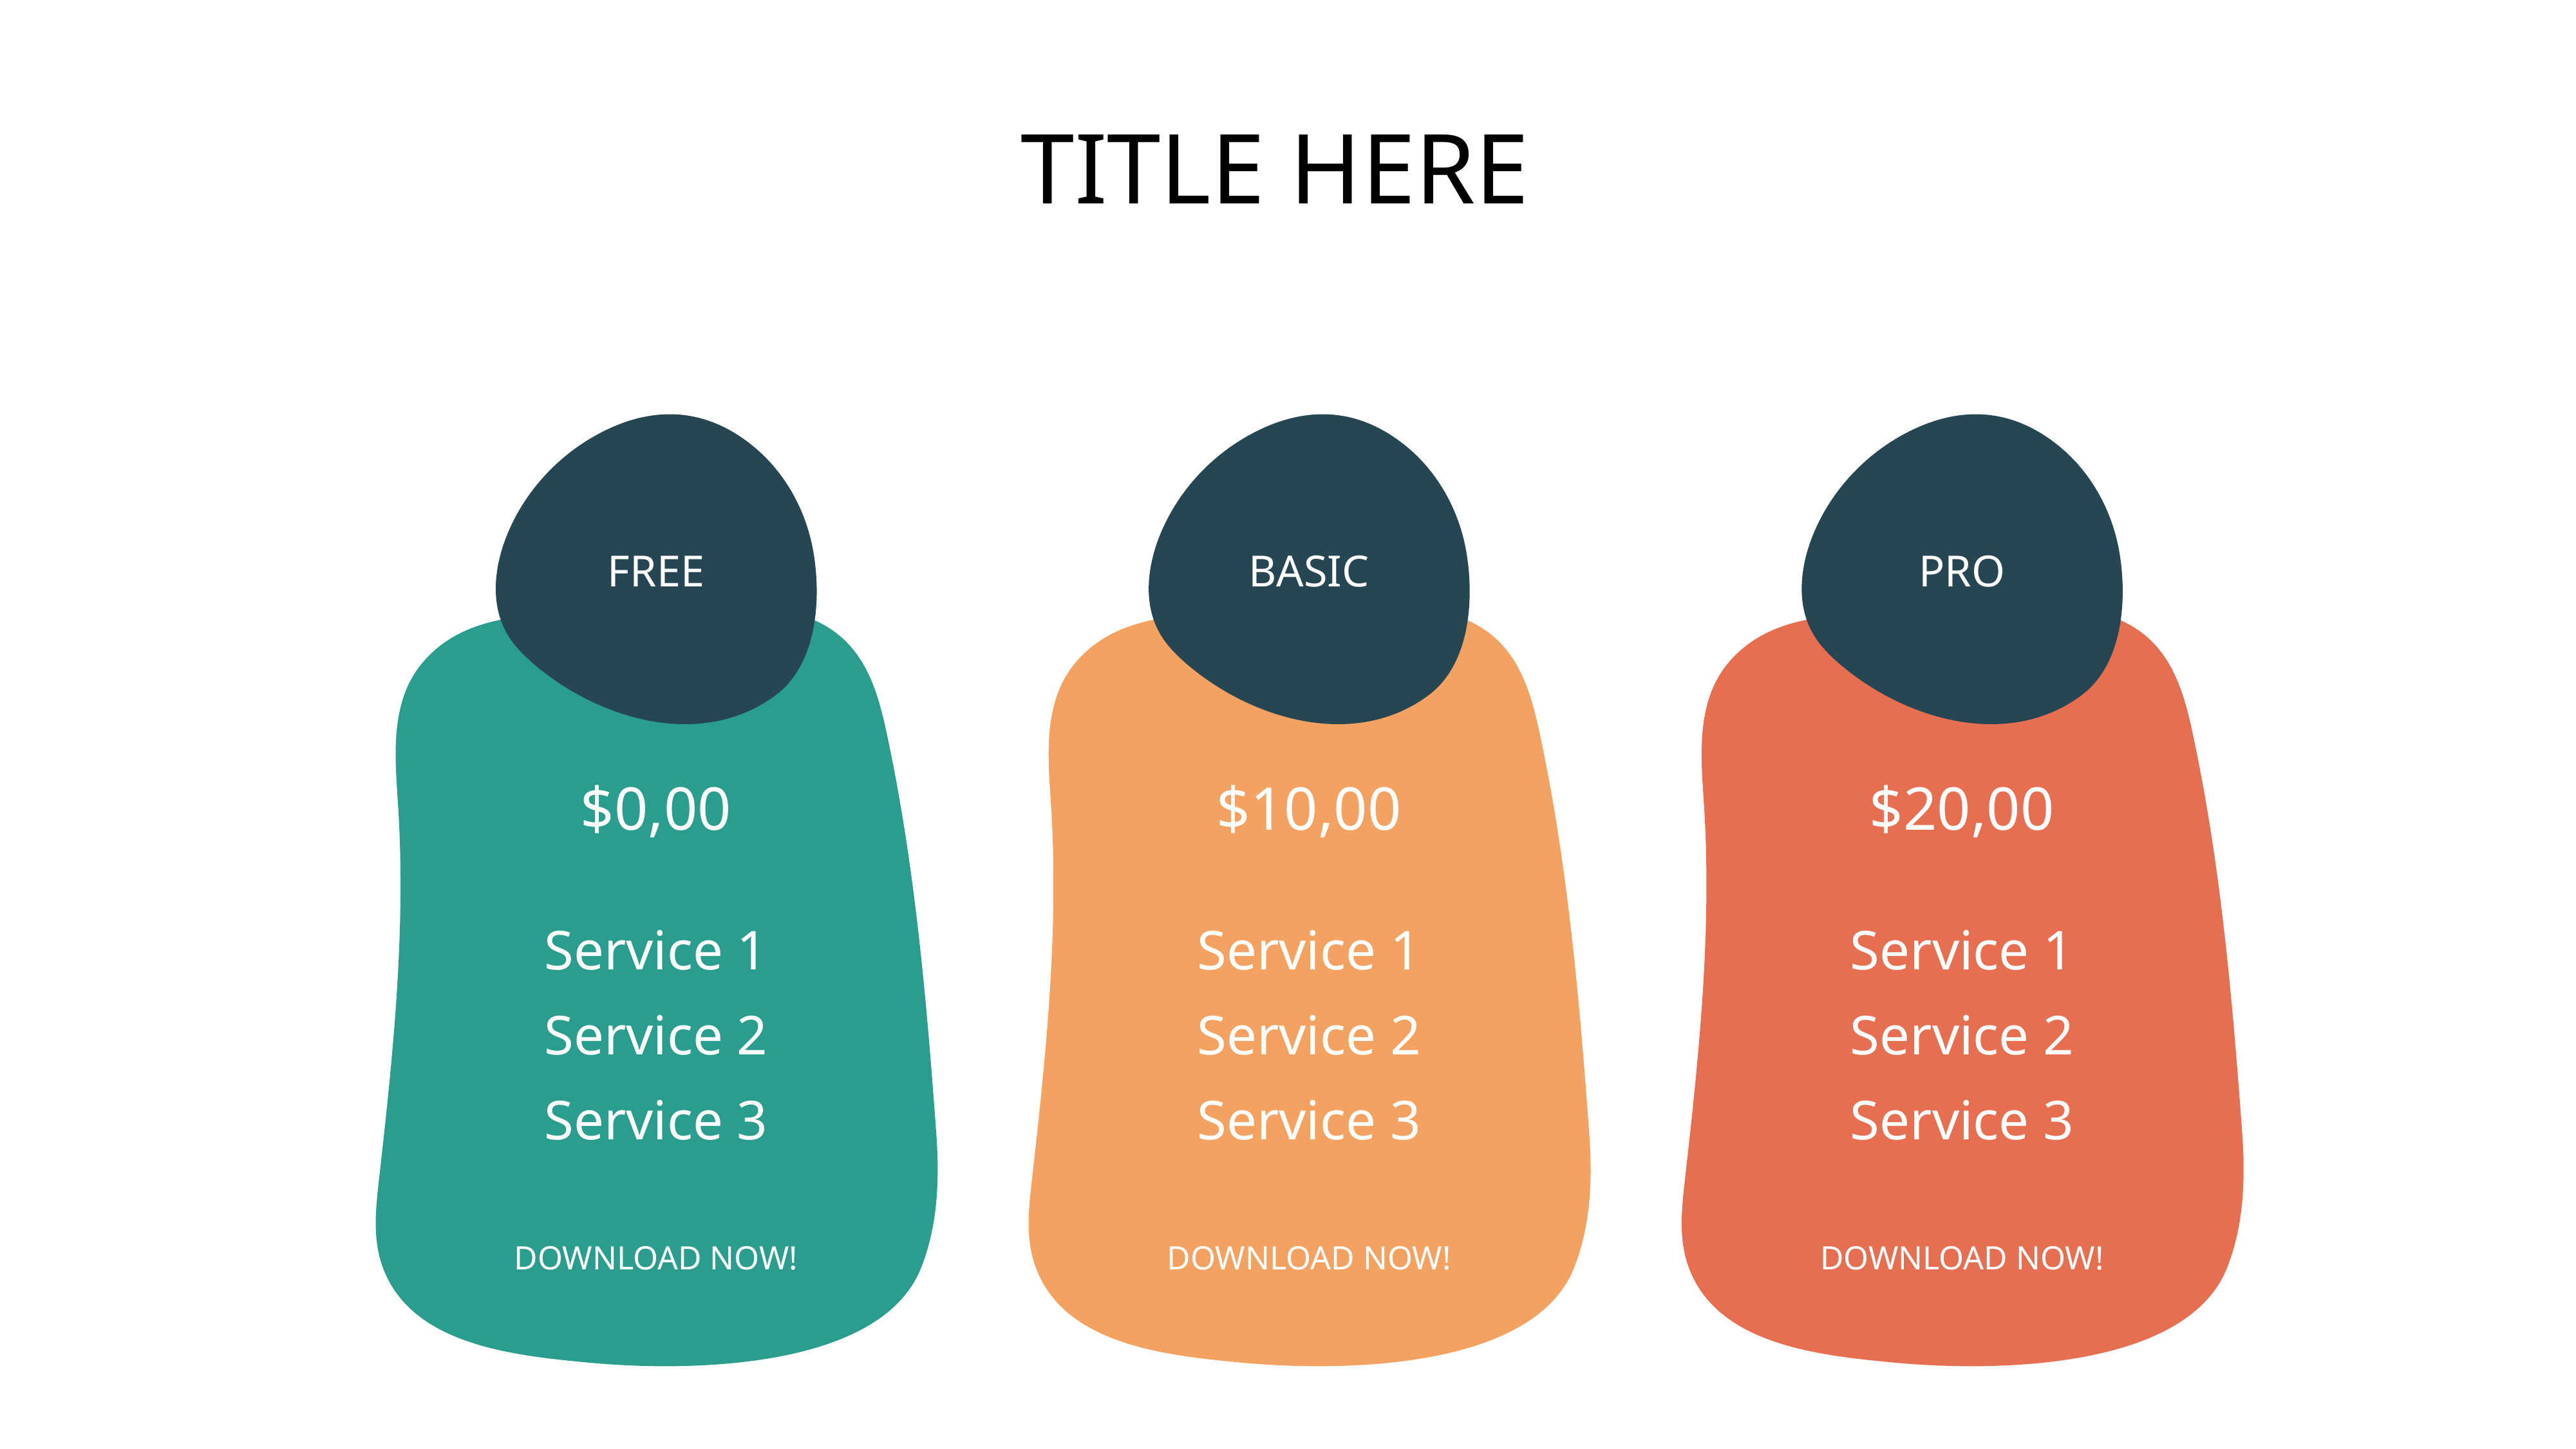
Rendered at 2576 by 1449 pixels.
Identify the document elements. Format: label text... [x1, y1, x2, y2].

text_box [1028, 964, 1591, 1285]
text_box $20,00 [1697, 753, 2228, 897]
text_box $10,00 [1044, 753, 1575, 897]
text_box PRO [1801, 414, 2123, 725]
text_box DOWNLOAD NOW! [391, 1216, 921, 1378]
text_box DOWNLOAD NOW! [1044, 1216, 1575, 1378]
text_box DOWNLOAD NOW! [1697, 1216, 2228, 1378]
text_box [1048, 619, 1544, 753]
text_box Service 1 Service 2 Service 3 [1697, 897, 2228, 1182]
text_box Service 1 Service 2 Service 3 [391, 897, 921, 1182]
text_box BASIC [1149, 414, 1470, 725]
text_box [375, 959, 938, 1285]
text_box [1701, 619, 2197, 753]
text_box [1681, 963, 2244, 1284]
title TITLE HERE [177, 77, 2399, 253]
text_box FREE [496, 414, 817, 725]
text_box $0,00 [391, 753, 921, 897]
text_box [395, 619, 891, 753]
text_box Service 1 Service 2 Service 3 [1044, 897, 1575, 1182]
